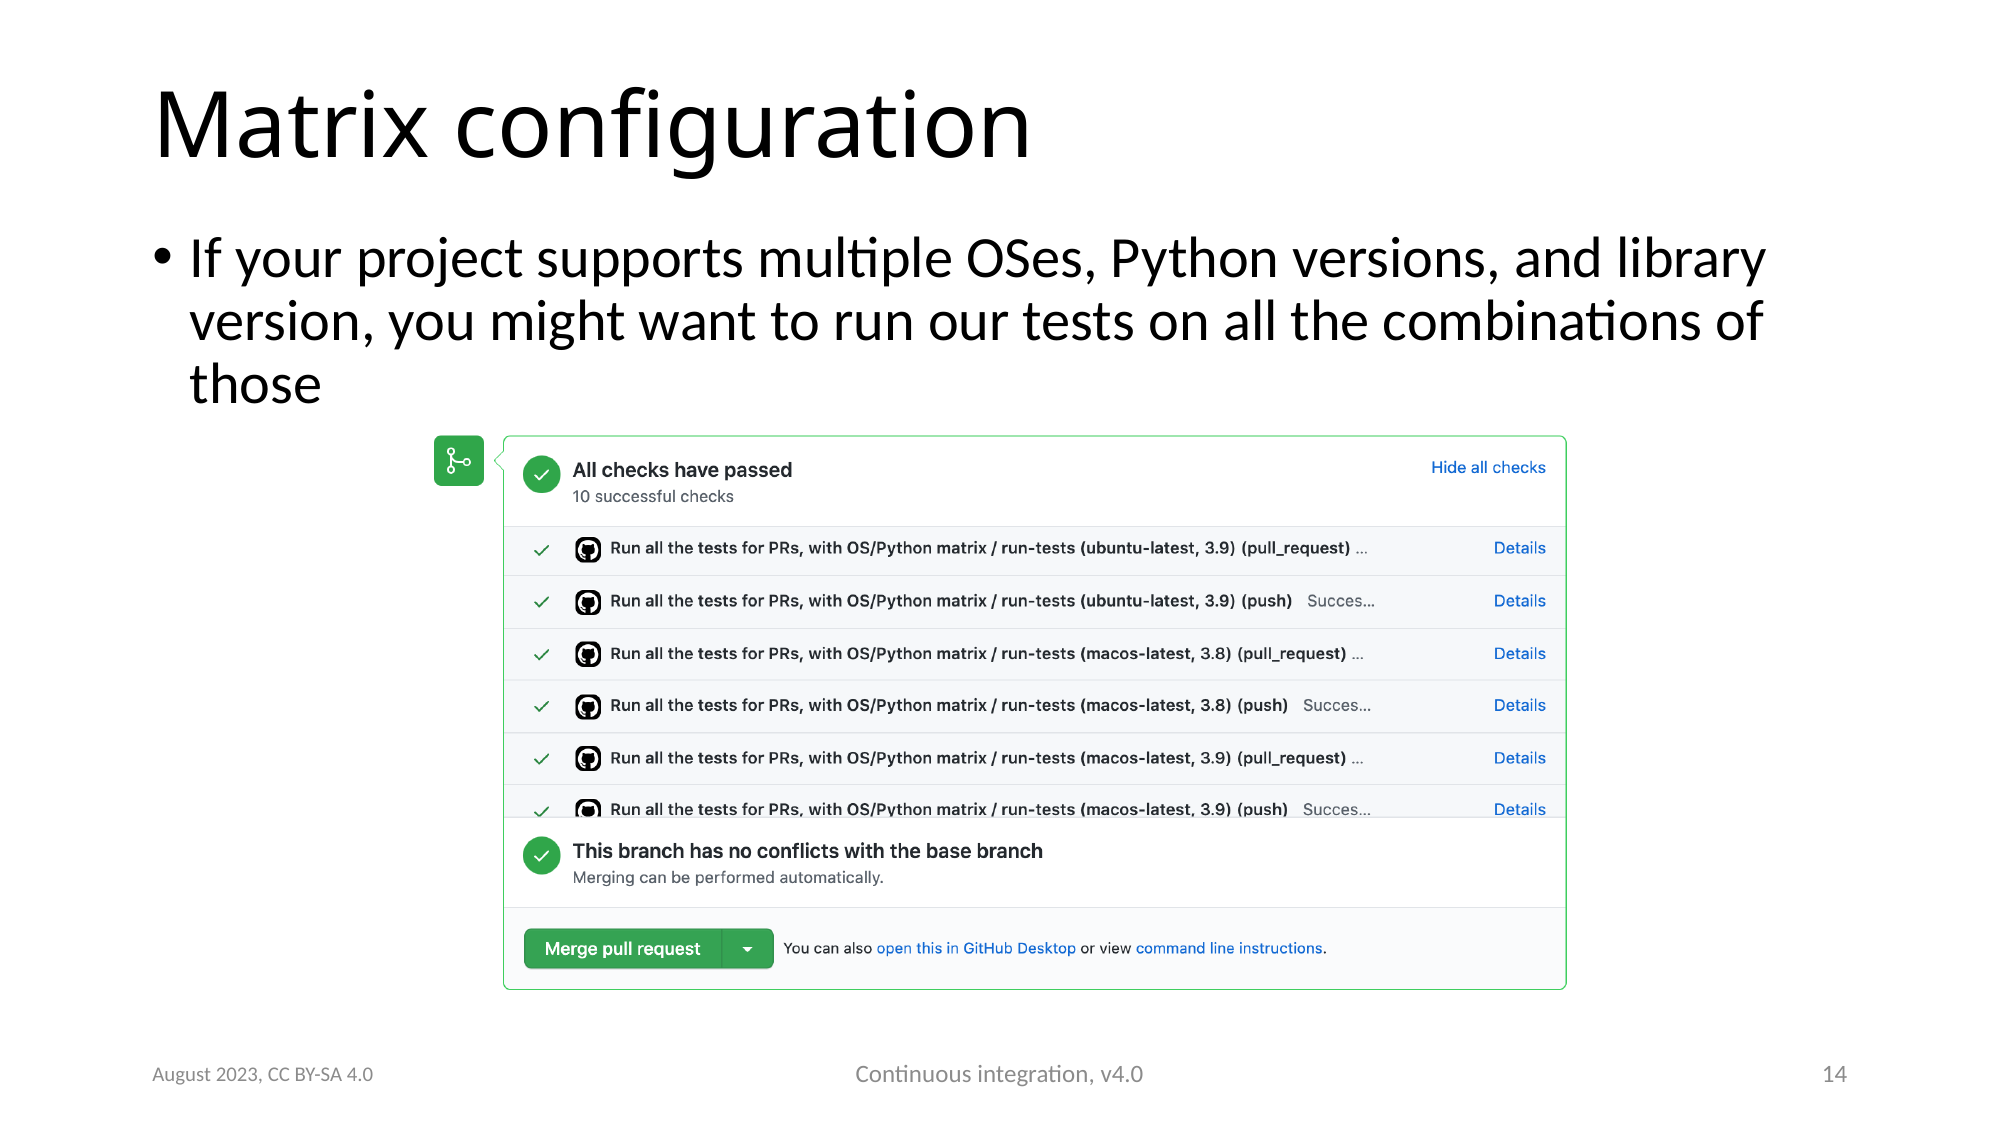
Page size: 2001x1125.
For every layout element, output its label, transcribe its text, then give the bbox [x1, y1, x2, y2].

picture [421, 420, 1579, 996]
title Matrix configuration [137, 59, 1863, 197]
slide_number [137, 1042, 588, 1103]
list If your project supports multiple OSes, Python versions, and library version, you might want to run our tests on all the combinations of those [137, 219, 1863, 1014]
slide_number 14 [1412, 1042, 1863, 1103]
footer Continuous integration, v4.0 [662, 1042, 1338, 1103]
